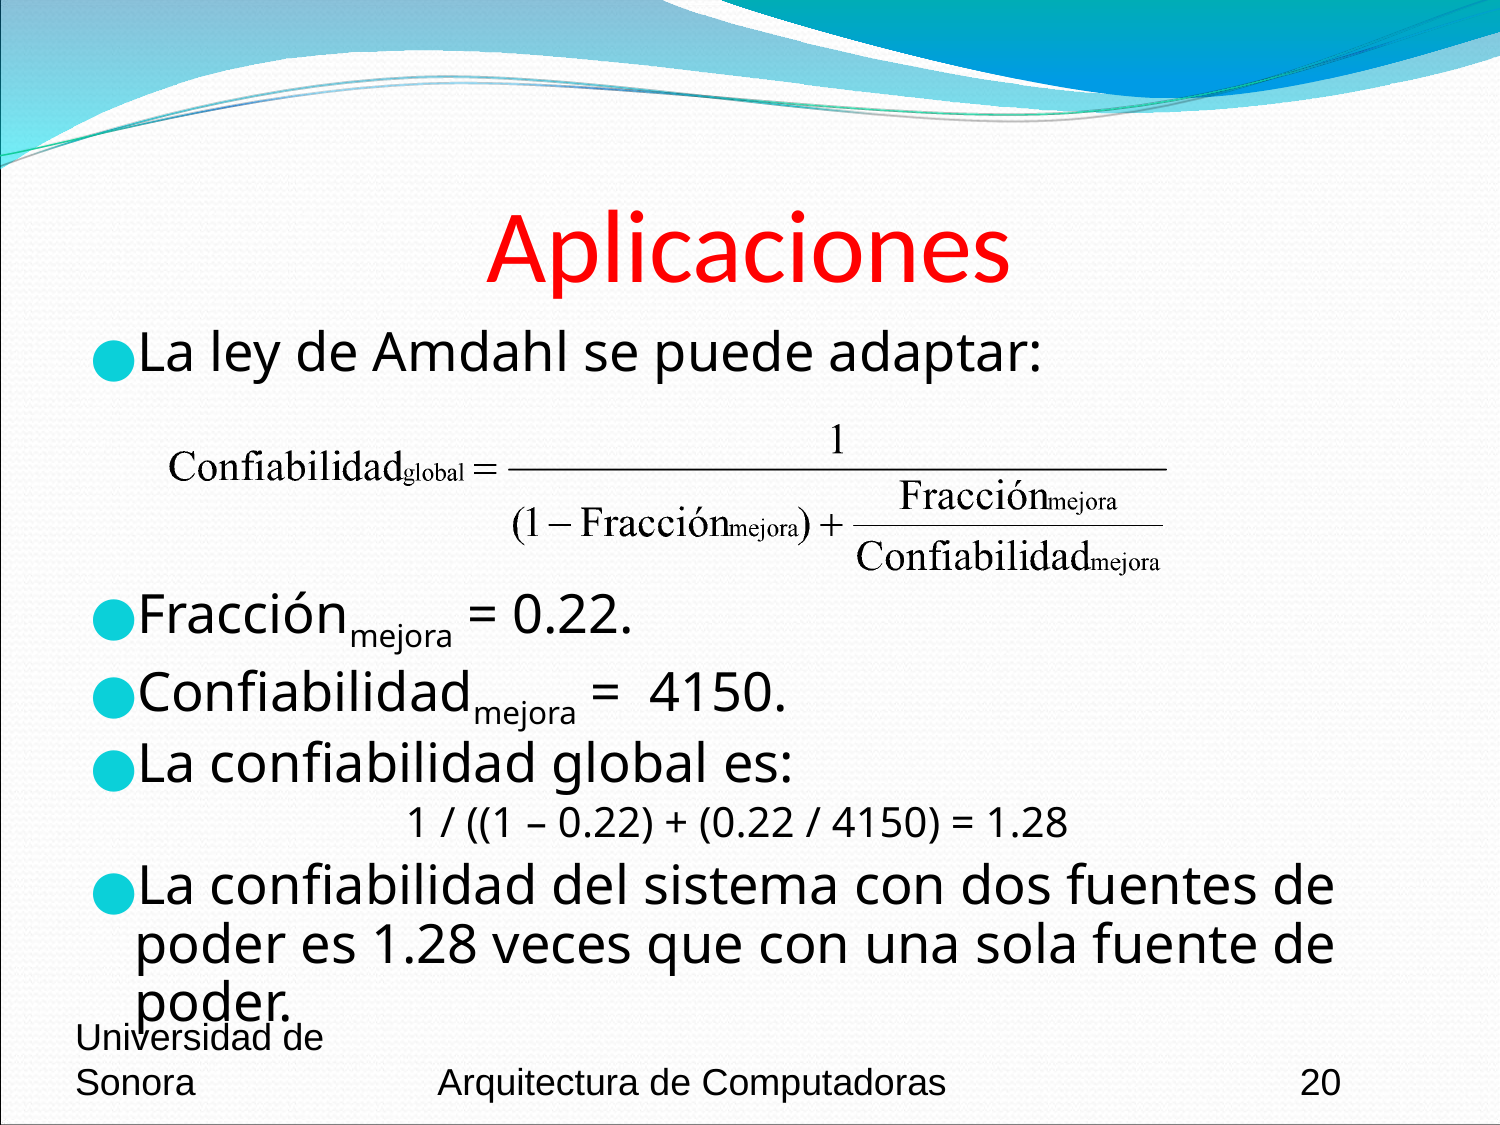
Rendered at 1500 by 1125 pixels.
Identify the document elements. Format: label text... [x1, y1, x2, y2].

slide_number Universidad de Sonora [75, 1042, 425, 1103]
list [162, 412, 1176, 584]
list La ley de Amdahl se puede adaptar: Fracciónmejora = 0.22. Confiabilidadmejora = 4150. La confiabilidad global es: 1 / ((1 – 0.22) + (0.22 / 4150) = 1.28 La confiabilidad del sistema con dos fuentes de poder es 1.28 veces que con una sola fuente de poder. [75, 317, 1400, 1038]
slide_number ‹#› [1299, 1042, 1425, 1103]
title Aplicaciones [75, 115, 1425, 304]
footer Arquitectura de Computadoras [437, 1042, 988, 1103]
picture [0, 0, 1500, 1125]
